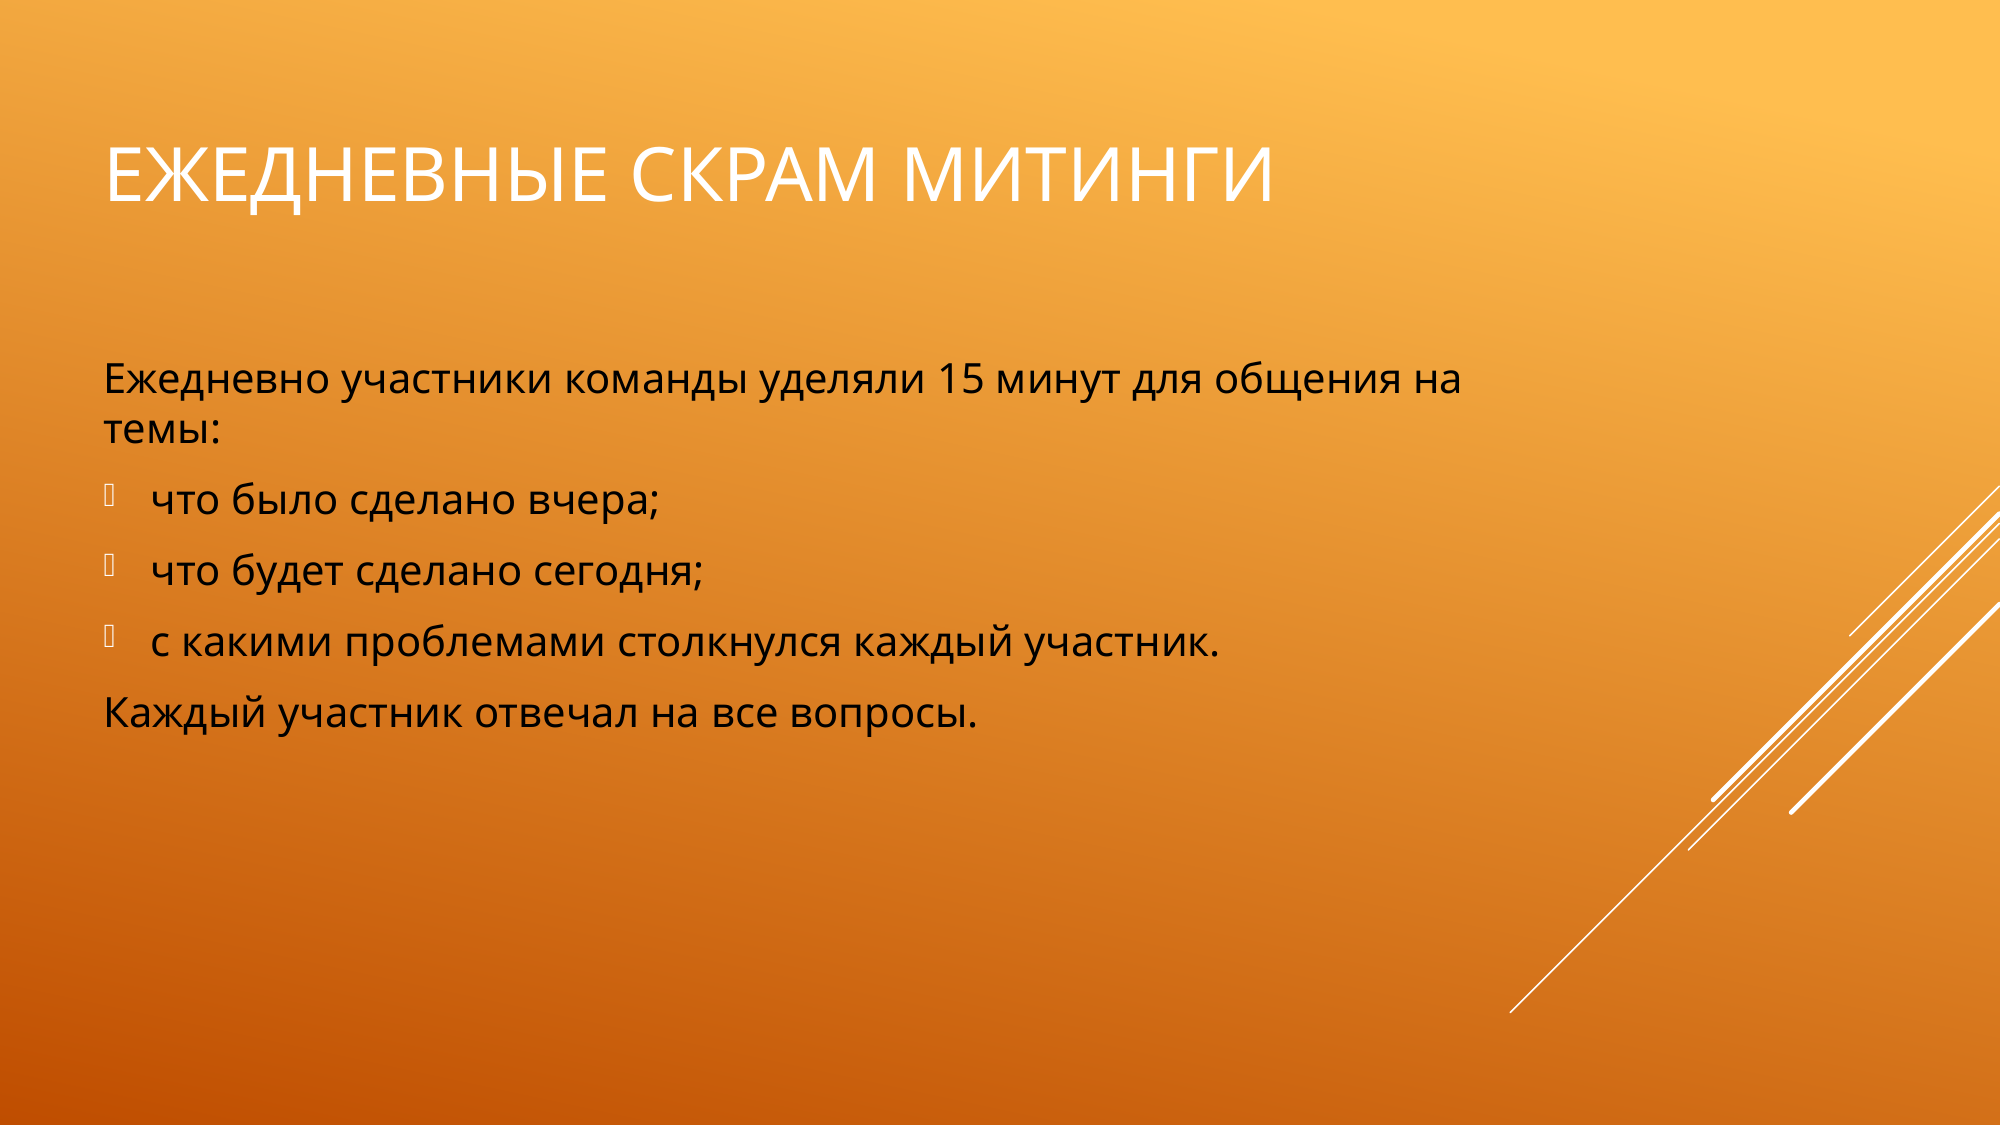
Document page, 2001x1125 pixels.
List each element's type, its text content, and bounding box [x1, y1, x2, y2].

title Ежедневные скрам митинги [88, 48, 1489, 247]
list Ежедневно участники команды уделяли 15 минут для общения на темы: что было сделано вчера; что будет сделано сегодня; с какими проблемами столкнулся каждый участник. Каждый участник отвечал на все вопросы. [88, 247, 1489, 841]
